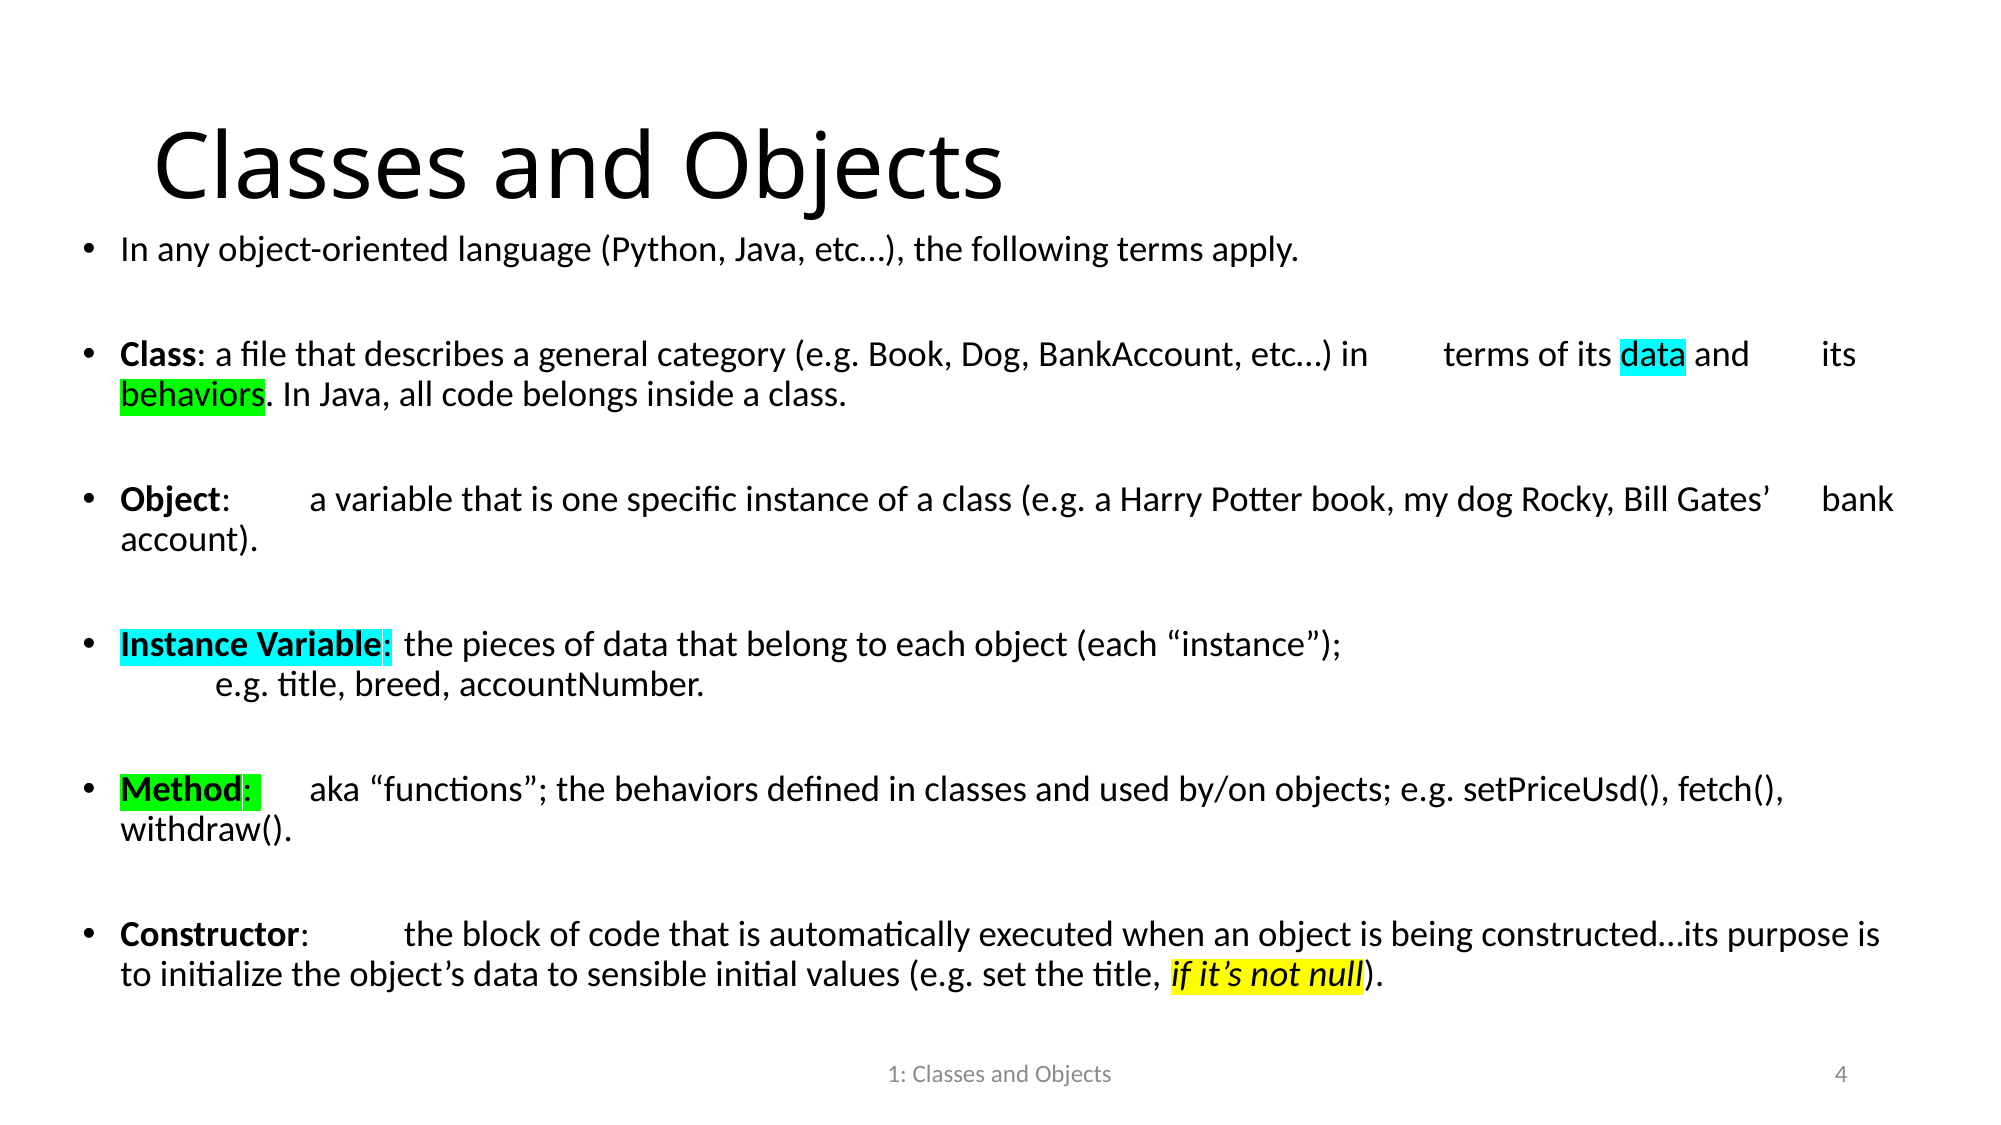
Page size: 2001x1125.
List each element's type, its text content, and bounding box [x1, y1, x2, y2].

slide_number 4 [1412, 1042, 1863, 1103]
list In any object-oriented language (Python, Java, etc…), the following terms apply. Class: a file that describes a general category (e.g. Book, Dog, BankAccount, etc…) in terms of its data and its behaviors. In Java, all code belongs inside a class. Object: a variable that is one specific instance of a class (e.g. a Harry Potter book, my dog Rocky, Bill Gates’ bank account). Instance Variable: the pieces of data that belong to each object (each “instance”); e.g. title, breed, accountNumber. Method: aka “functions”; the behaviors defined in classes and used by/on objects; e.g. setPriceUsd(), fetch(), withdraw(). Constructor: the block of code that is automatically executed when an object is being constructed…its purpose is to initialize the object’s data to sensible initial values (e.g. set the title, if it’s not null). [67, 222, 1944, 1012]
footer 1: Classes and Objects [662, 1042, 1338, 1103]
title Classes and Objects [137, 59, 1863, 222]
